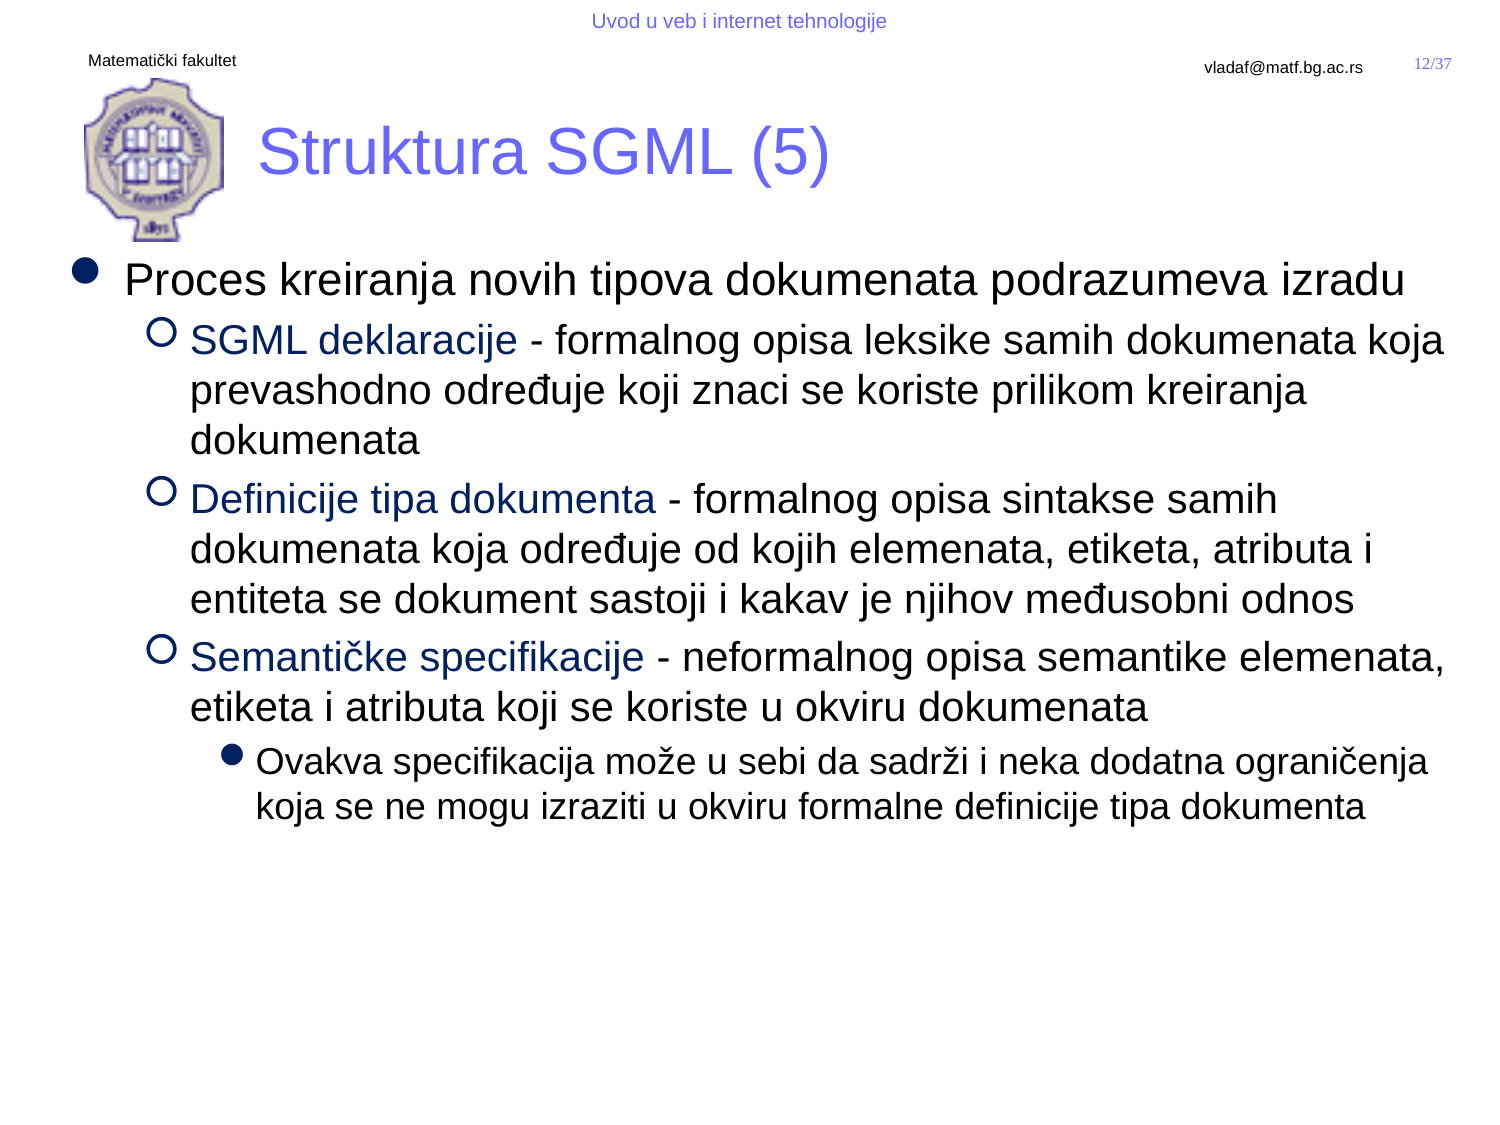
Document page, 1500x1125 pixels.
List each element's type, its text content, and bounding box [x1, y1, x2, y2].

picture [84, 78, 224, 242]
title Struktura SGML (5) [242, 54, 1388, 242]
list Proces kreiranja novih tipova dokumenata podrazumeva izradu SGML deklaracije - formalnog opisa leksike samih dokumenata koja prevashodno određuje koji znaci se koriste prilikom kreiranja dokumenata Definicije tipa dokumenta - formalnog opisa sintakse samih dokumenata koja određuje od kojih elemenata, etiketa, atributa i entiteta se dokument sastoji i kakav je njihov međusobni odnos Semantičke specifikacije - neformalnog opisa semantike elemenata, etiketa i atributa koji se koriste u okviru dokumenata Ovakva specifikacija može u sebi da sadrži i neka dodatna ograničenja koja se ne mogu izraziti u okviru formalne definicije tipa dokumenta [53, 242, 1483, 598]
